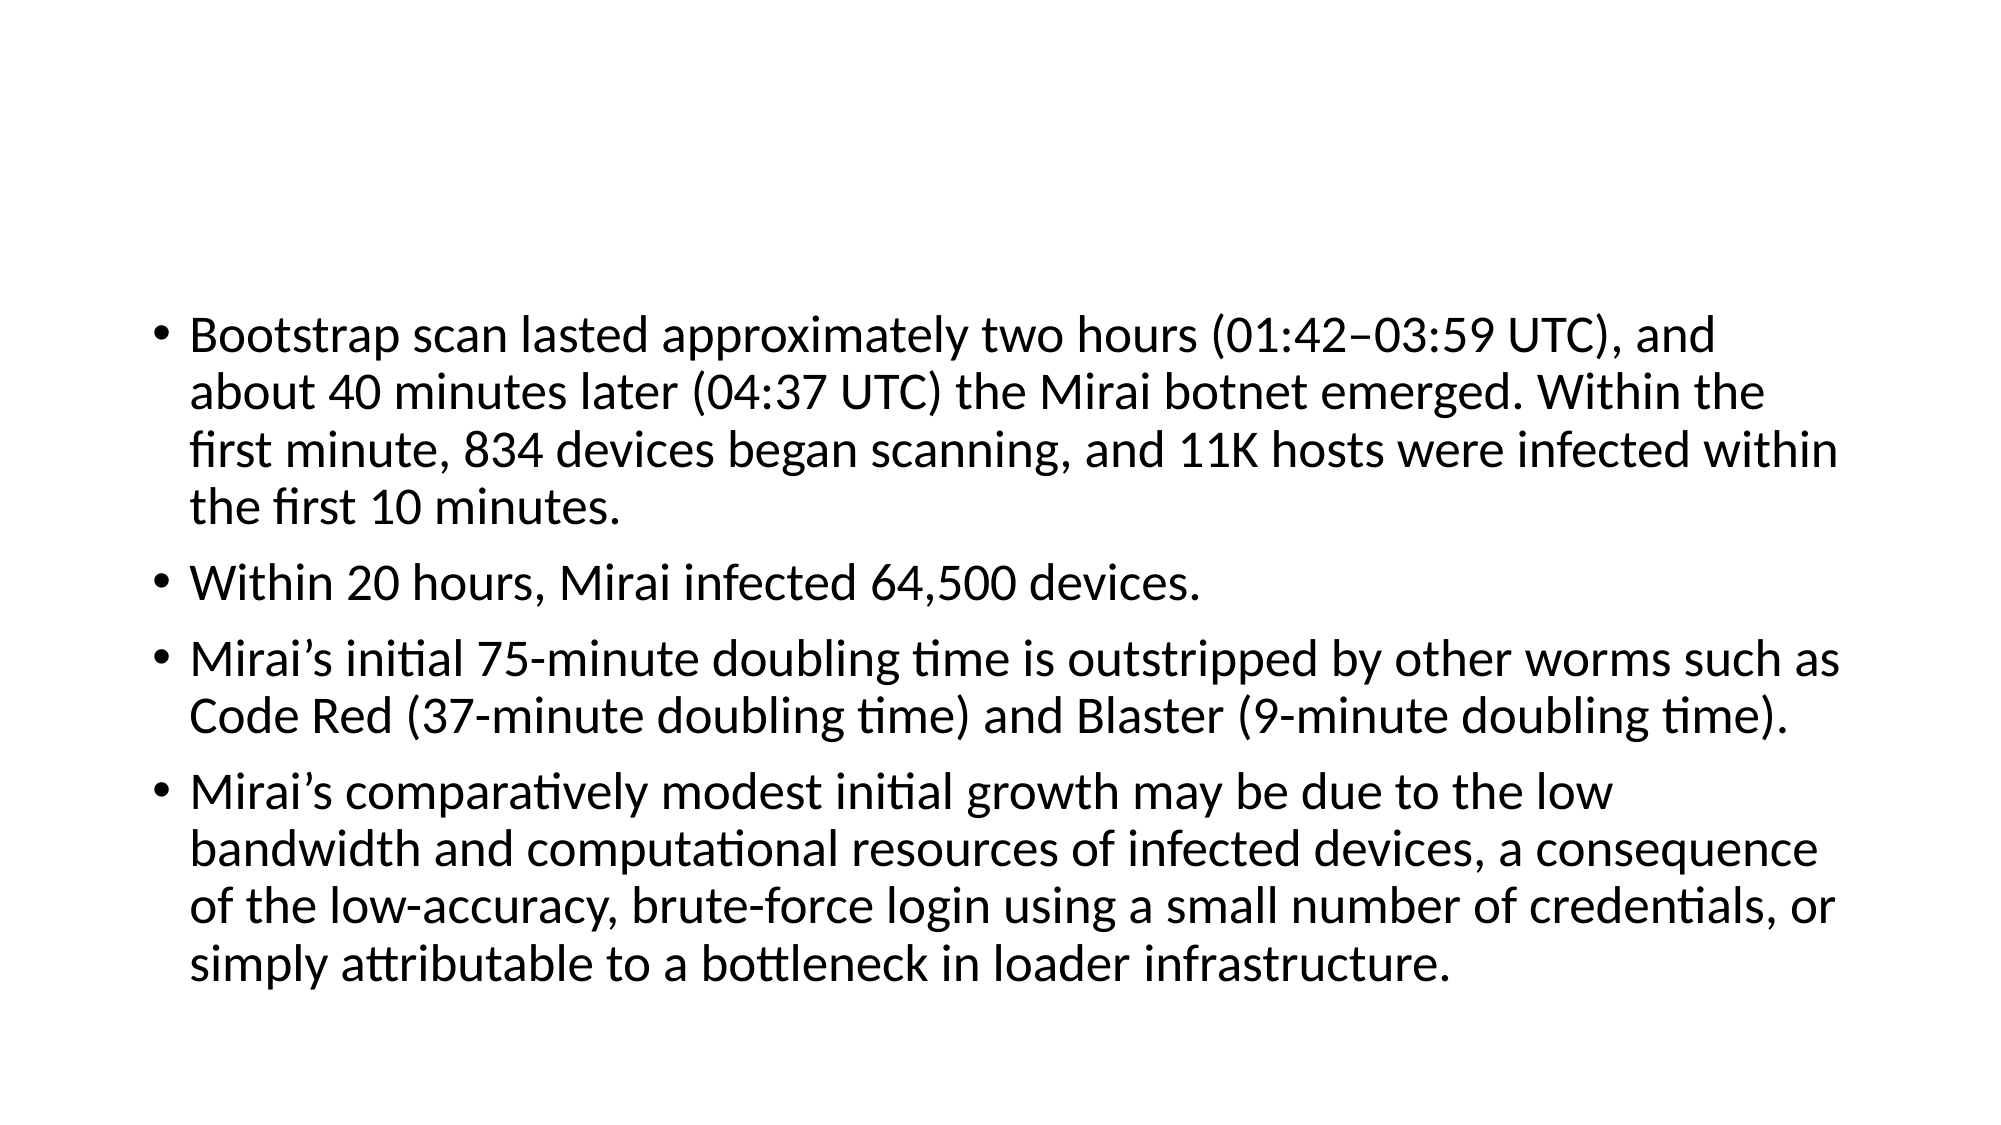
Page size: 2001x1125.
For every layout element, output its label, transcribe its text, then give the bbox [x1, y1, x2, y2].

list Bootstrap scan lasted approximately two hours (01:42–03:59 UTC), and about 40 minutes later (04:37 UTC) the Mirai botnet emerged. Within the first minute, 834 devices began scanning, and 11K hosts were infected within the first 10 minutes. Within 20 hours, Mirai infected 64,500 devices. Mirai’s initial 75-minute doubling time is outstripped by other worms such as Code Red (37-minute doubling time) and Blaster (9-minute doubling time). Mirai’s comparatively modest initial growth may be due to the low bandwidth and computational resources of infected devices, a consequence of the low-accuracy, brute-force login using a small number of credentials, or simply attributable to a bottleneck in loader infrastructure. [137, 299, 1863, 1014]
